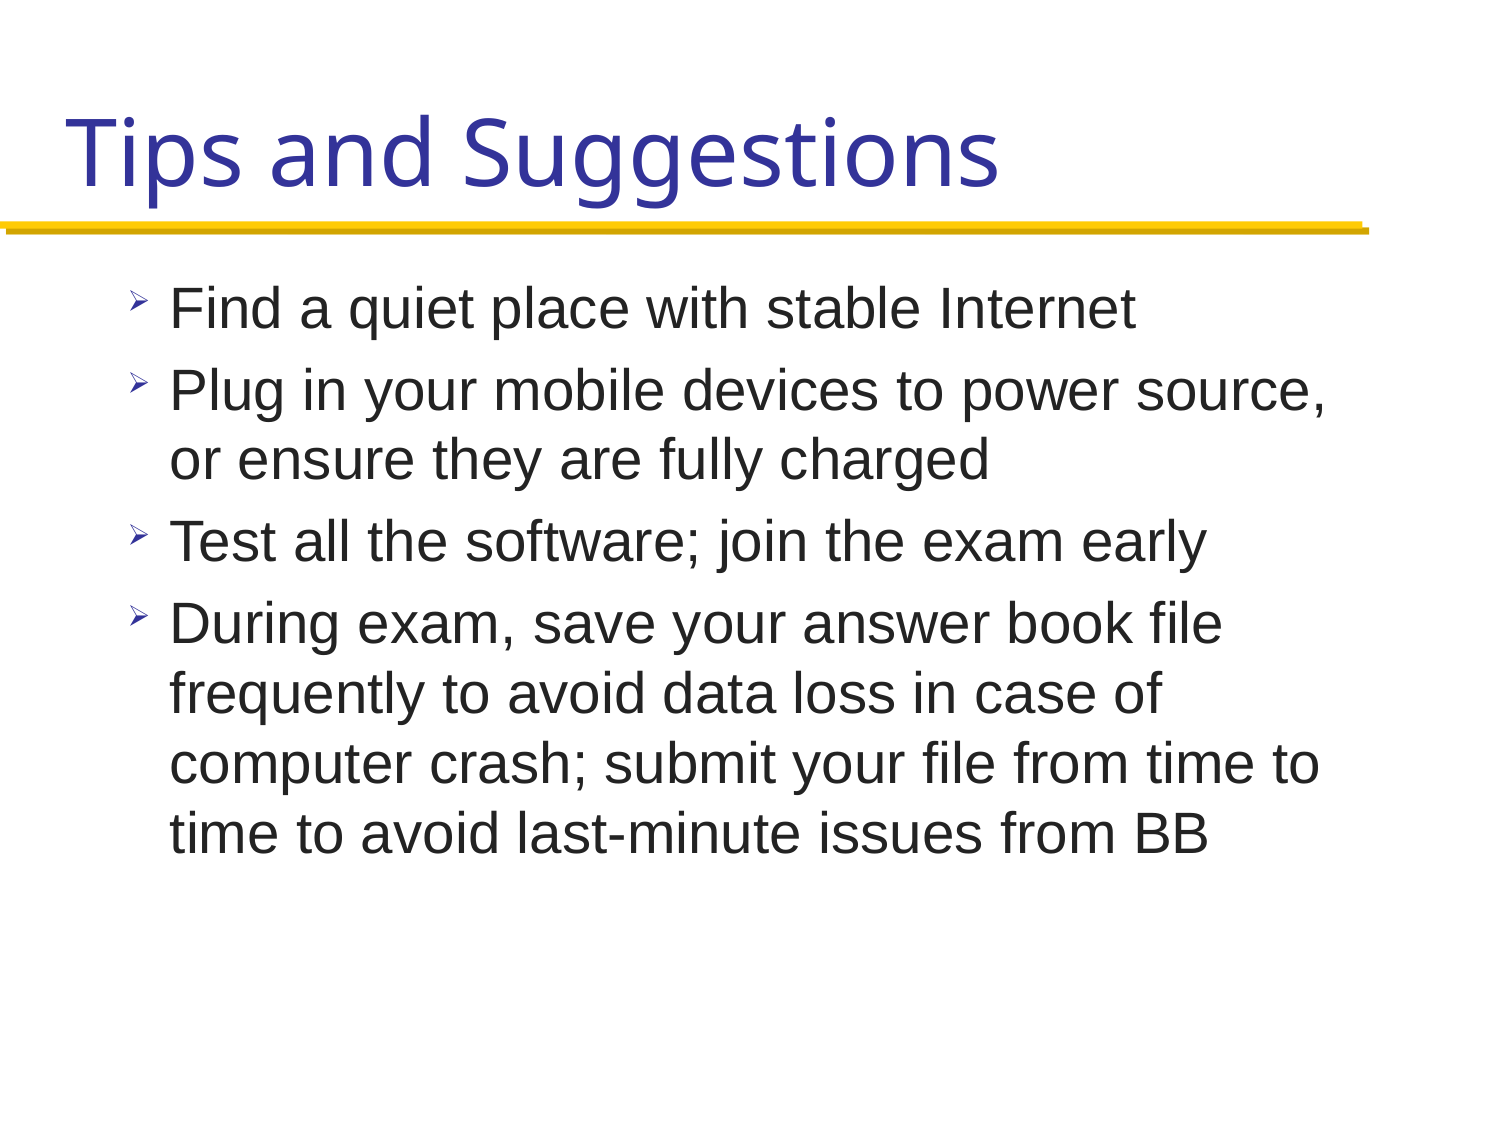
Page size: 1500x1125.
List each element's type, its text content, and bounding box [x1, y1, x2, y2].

list Find a quiet place with stable Internet Plug in your mobile devices to power source, or ensure they are fully charged Test all the software; join the exam early During exam, save your answer book file frequently to avoid data loss in case of computer crash; submit your file from time to time to avoid last-minute issues from BB [112, 262, 1413, 988]
title Tips and Suggestions [49, 24, 1451, 213]
